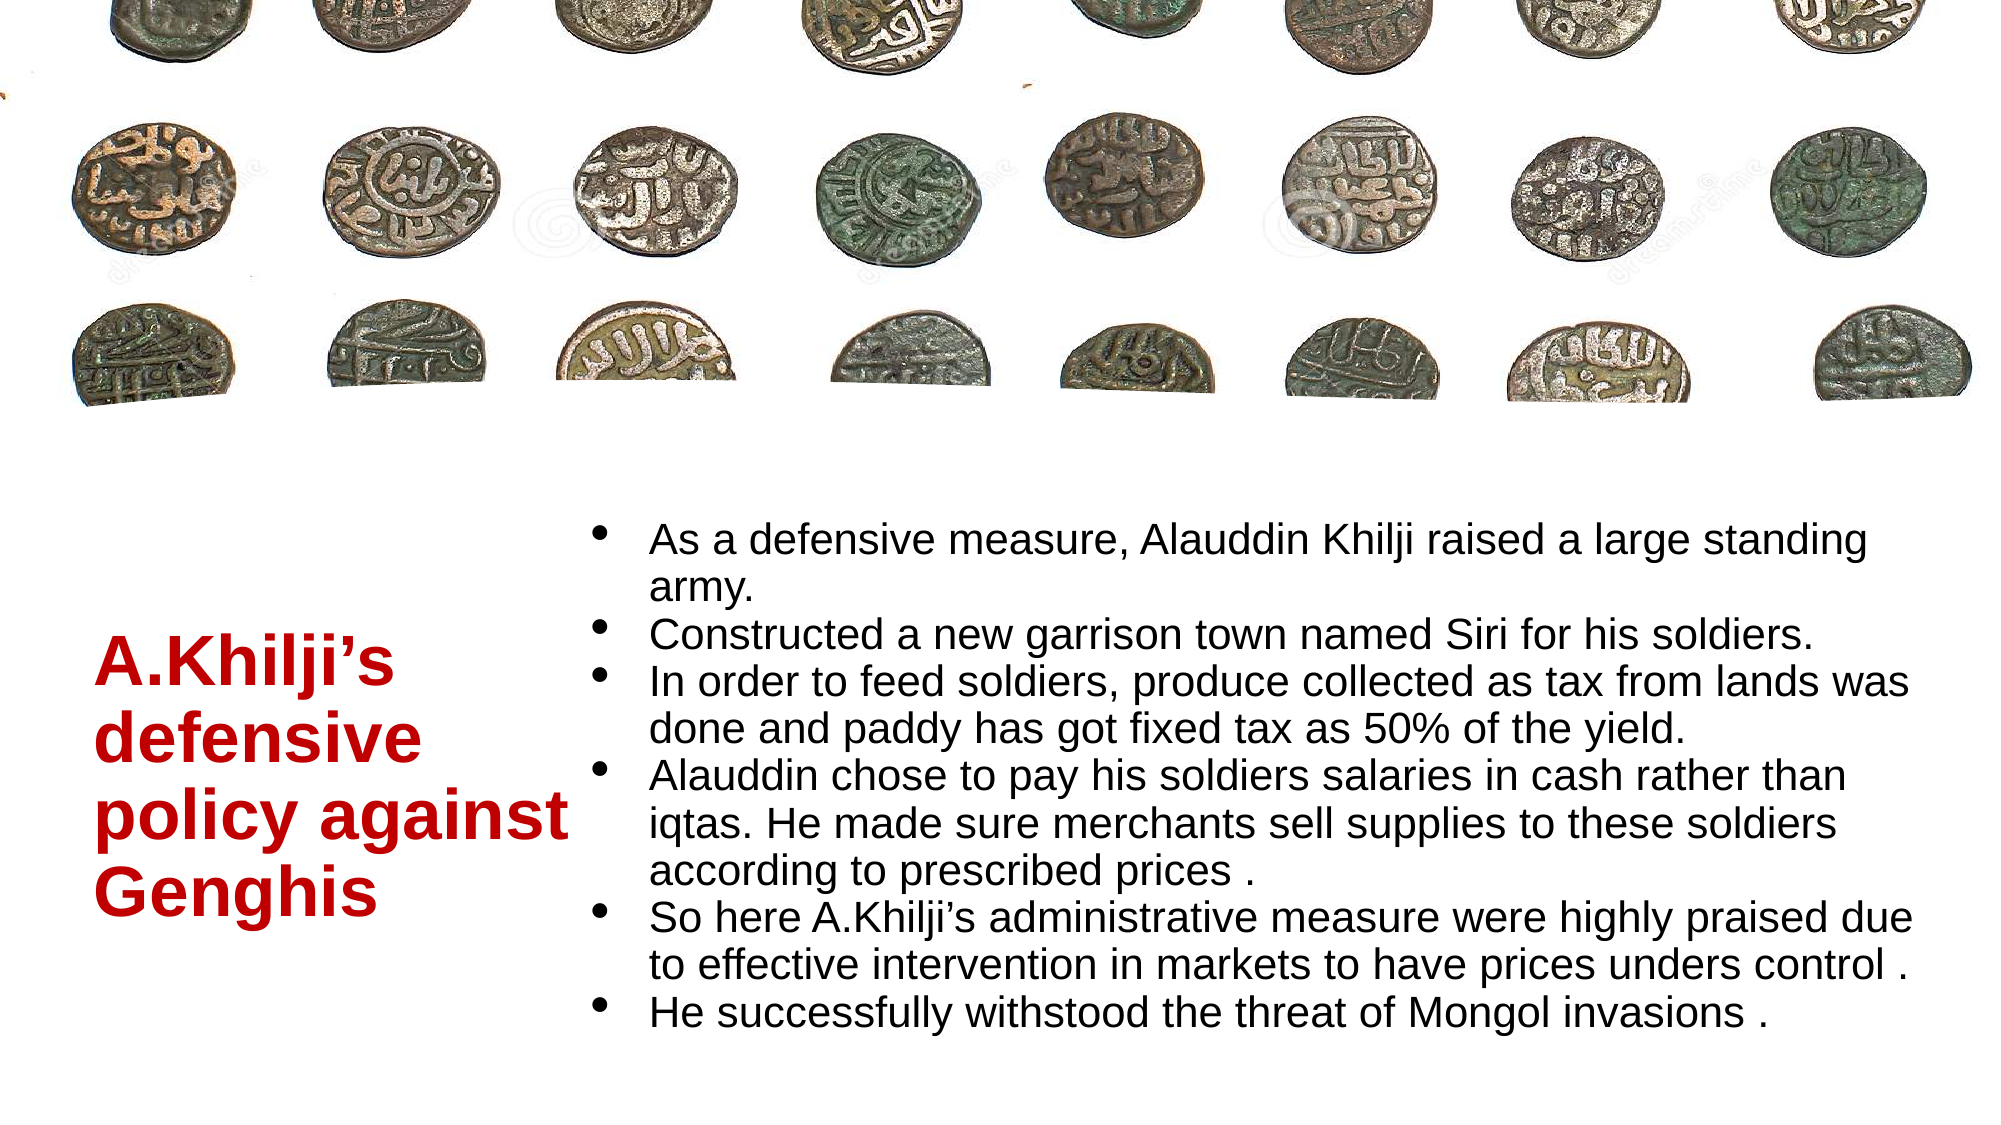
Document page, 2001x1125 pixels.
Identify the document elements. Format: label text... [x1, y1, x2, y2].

list As a defensive measure, Alauddin Khilji raised a large standing army. Constructed a new garrison town named Siri for his soldiers. In order to feed soldiers, produce collected as tax from lands was done and paddy has got fixed tax as 50% of the yield. Alauddin chose to pay his soldiers salaries in cash rather than iqtas. He made sure merchants sell supplies to these soldiers according to prescribed prices . So here A.Khilji’s administrative measure were highly praised due to effective intervention in markets to have prices unders control . He successfully withstood the threat of Mongol invasions . [577, 509, 1968, 1125]
picture [0, 0, 2000, 418]
title A.Khilji’s defensive policy against Genghis [78, 615, 577, 1018]
